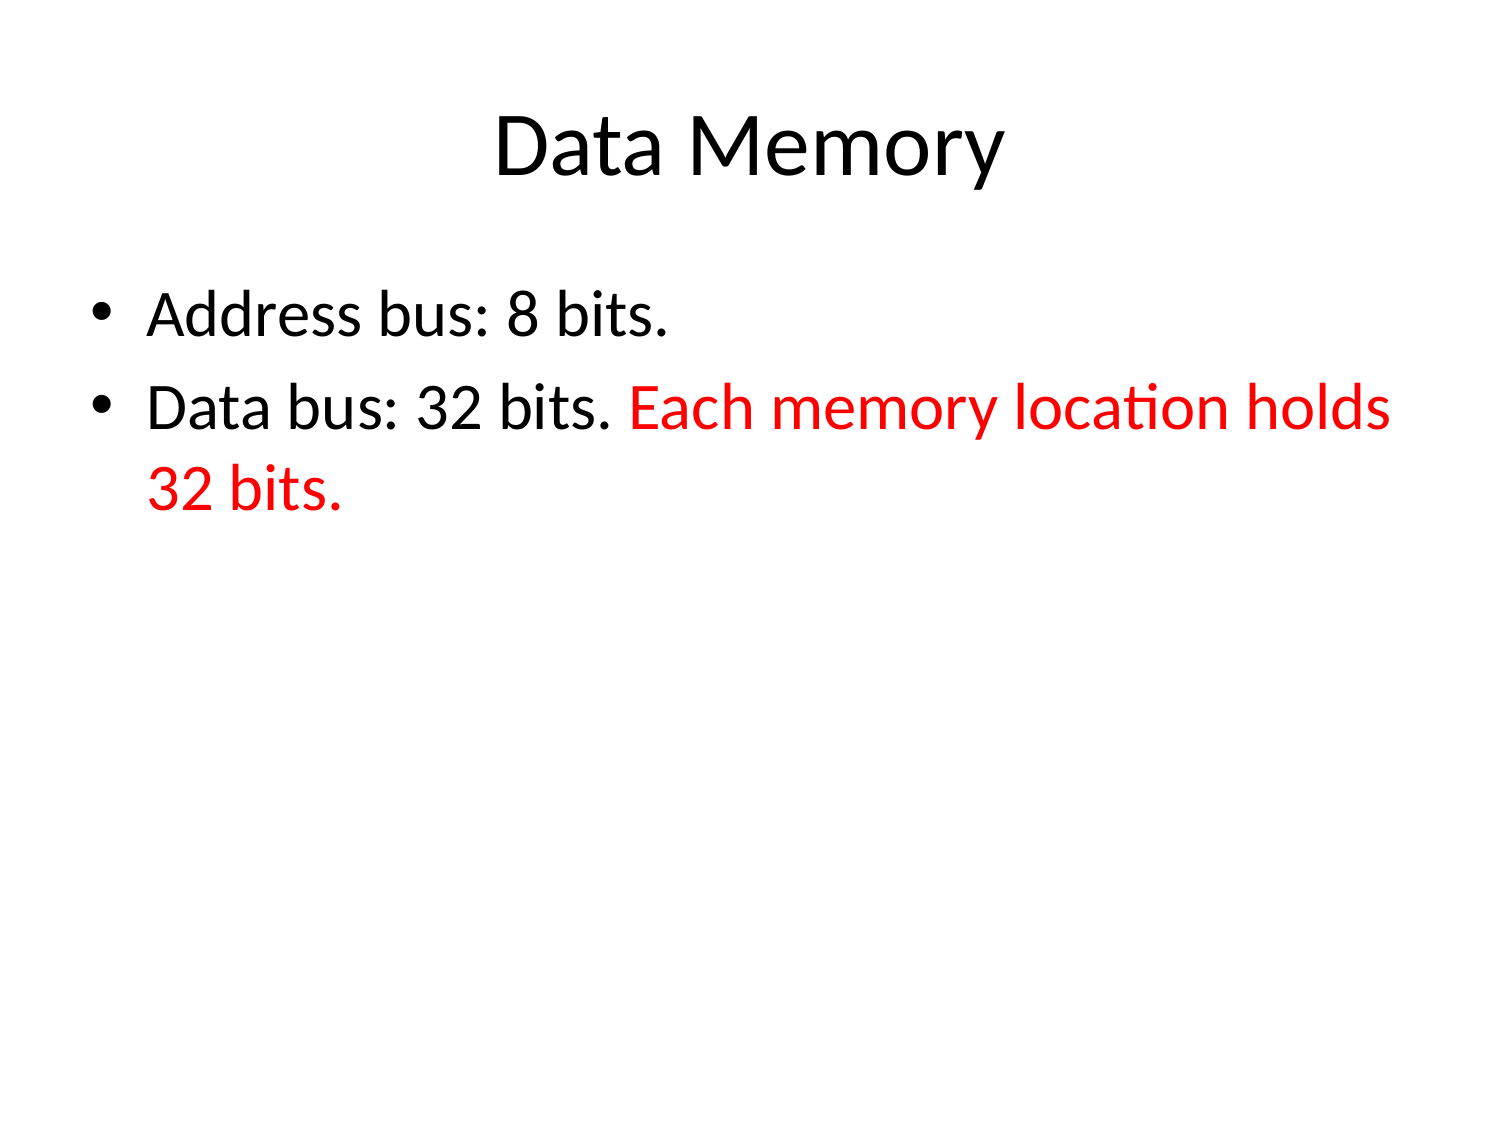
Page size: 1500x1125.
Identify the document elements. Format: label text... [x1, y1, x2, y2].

list Address bus: 8 bits. Data bus: 32 bits. Each memory location holds 32 bits. [75, 262, 1425, 1005]
title Data Memory [75, 45, 1425, 233]
